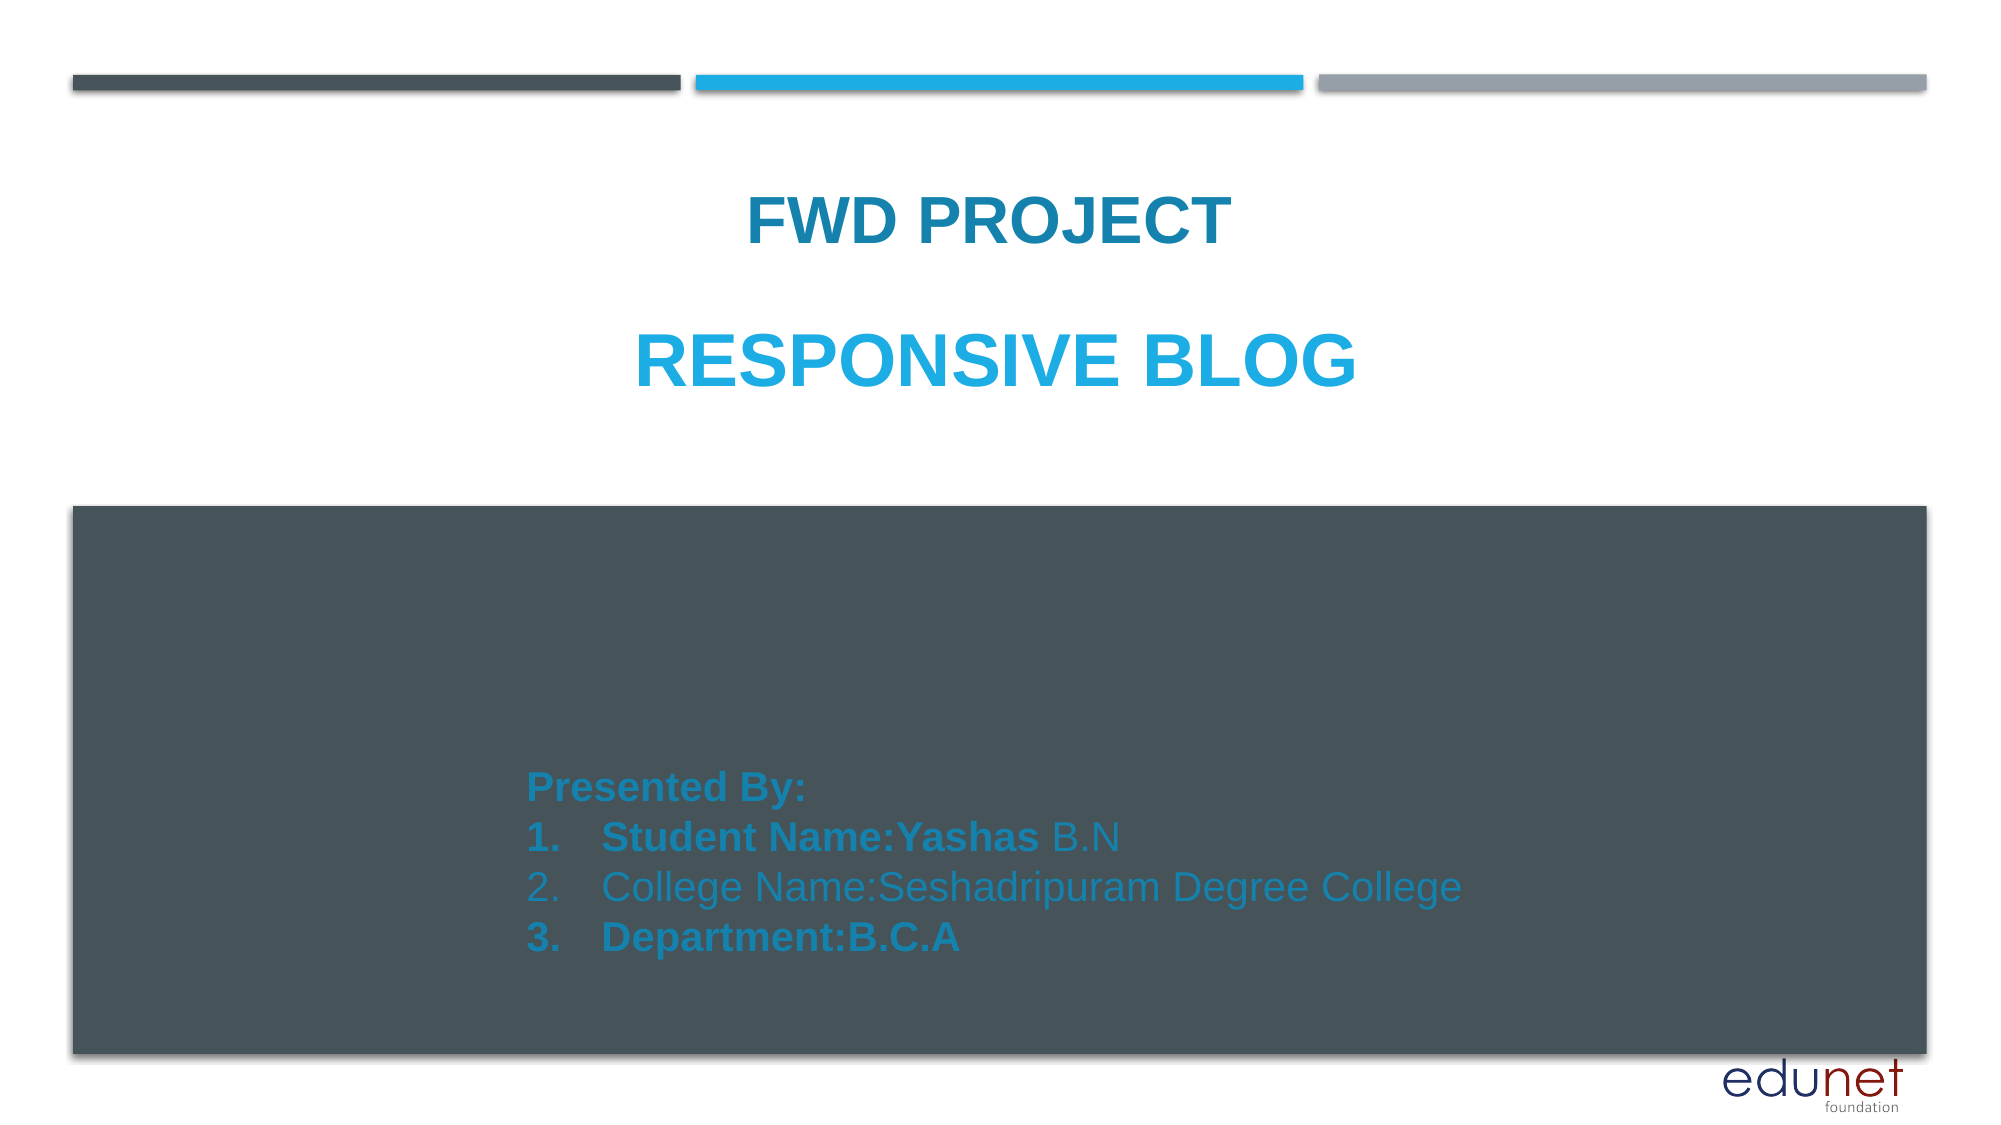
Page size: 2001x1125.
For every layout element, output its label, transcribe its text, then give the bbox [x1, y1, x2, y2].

text_box FWD PROJECT [0, 169, 2000, 265]
picture [1719, 1056, 1905, 1116]
title RESPONSIVE BLOG [95, 265, 1899, 410]
text_box Presented By: Student Name:Yashas B.N College Name:Seshadripuram Degree College Department:B.C.A [511, 752, 1821, 968]
